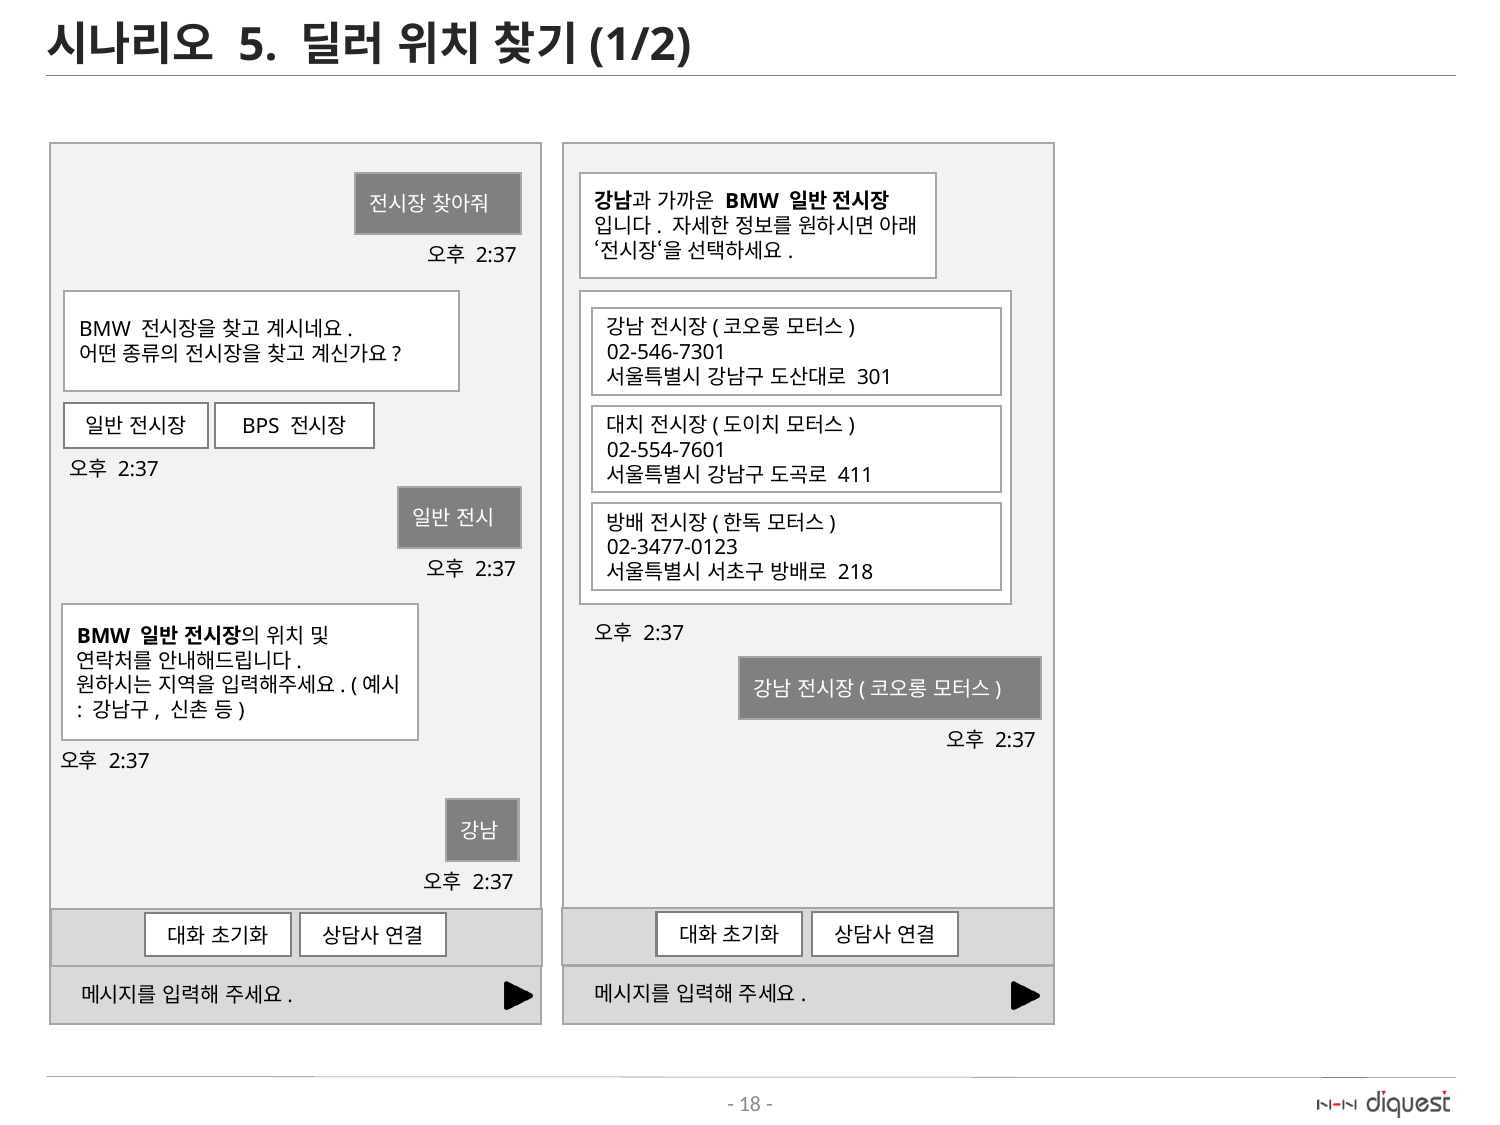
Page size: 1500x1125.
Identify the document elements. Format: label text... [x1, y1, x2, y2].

text_box 시나리오 5. 딜러 위치 찾기(1/2) [31, 13, 1500, 80]
text_box 오후 2:37 [397, 238, 532, 271]
text_box 일반 전시장 [63, 402, 209, 449]
text_box [50, 908, 543, 967]
text_box 방배 전시장(한독 모터스) 02-3477-0123 서울특별시 서초구 방배로 218 [591, 502, 1002, 591]
text_box 강남 전시장(코오롱 모터스) 02-546-7301 서울특별시 강남구 도산대로 301 [591, 307, 1002, 396]
slide_number 18 [581, 1086, 919, 1119]
text_box 오후 2:37 [53, 452, 188, 484]
picture [1317, 1087, 1450, 1118]
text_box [656, 912, 958, 956]
picture [1011, 981, 1040, 1010]
text_box BMW 일반 전시장의 위치 및 연락처를 안내해드립니다. 원하시는 지역을 입력해주세요. (예시 : 강남구, 신촌 등) [61, 603, 419, 741]
text_box 메시지를 입력해 주세요. [579, 973, 822, 1013]
text_box BPS 전시장 [214, 402, 375, 449]
text_box 강남 전시장(코오롱 모터스) [738, 656, 1042, 720]
text_box BMW 전시장을 찾고 계시네요. 어떤 종류의 전시장을 찾고 계신가요? [63, 290, 460, 392]
text_box 메시지를 입력해 주세요. [66, 973, 308, 1014]
text_box 전시장 찾아줘 [354, 172, 522, 235]
text_box 오후 2:37 [917, 723, 1052, 755]
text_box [144, 913, 447, 957]
picture [504, 981, 533, 1010]
text_box [49, 142, 542, 965]
text_box [579, 290, 1012, 605]
text_box 일반 전시 [397, 486, 522, 549]
text_box 강남 [445, 798, 520, 862]
text_box 대치 전시장(도이치 모터스) 02-554-7601 서울특별시 강남구 도곡로 411 [591, 405, 1002, 493]
text_box [561, 907, 1055, 966]
text_box 오후 2:37 [44, 744, 179, 777]
text_box 오후 2:37 [579, 616, 714, 648]
text_box 오후 2:37 [394, 864, 529, 897]
text_box 오후 2:37 [397, 552, 532, 585]
text_box [562, 966, 1055, 1025]
text_box [49, 965, 542, 1025]
text_box [562, 142, 1055, 907]
text_box 강남과 가까운 BMW 일반 전시장 입니다. 자세한 정보를 원하시면 아래 ‘전시장‘을 선택하세요. [579, 172, 937, 279]
